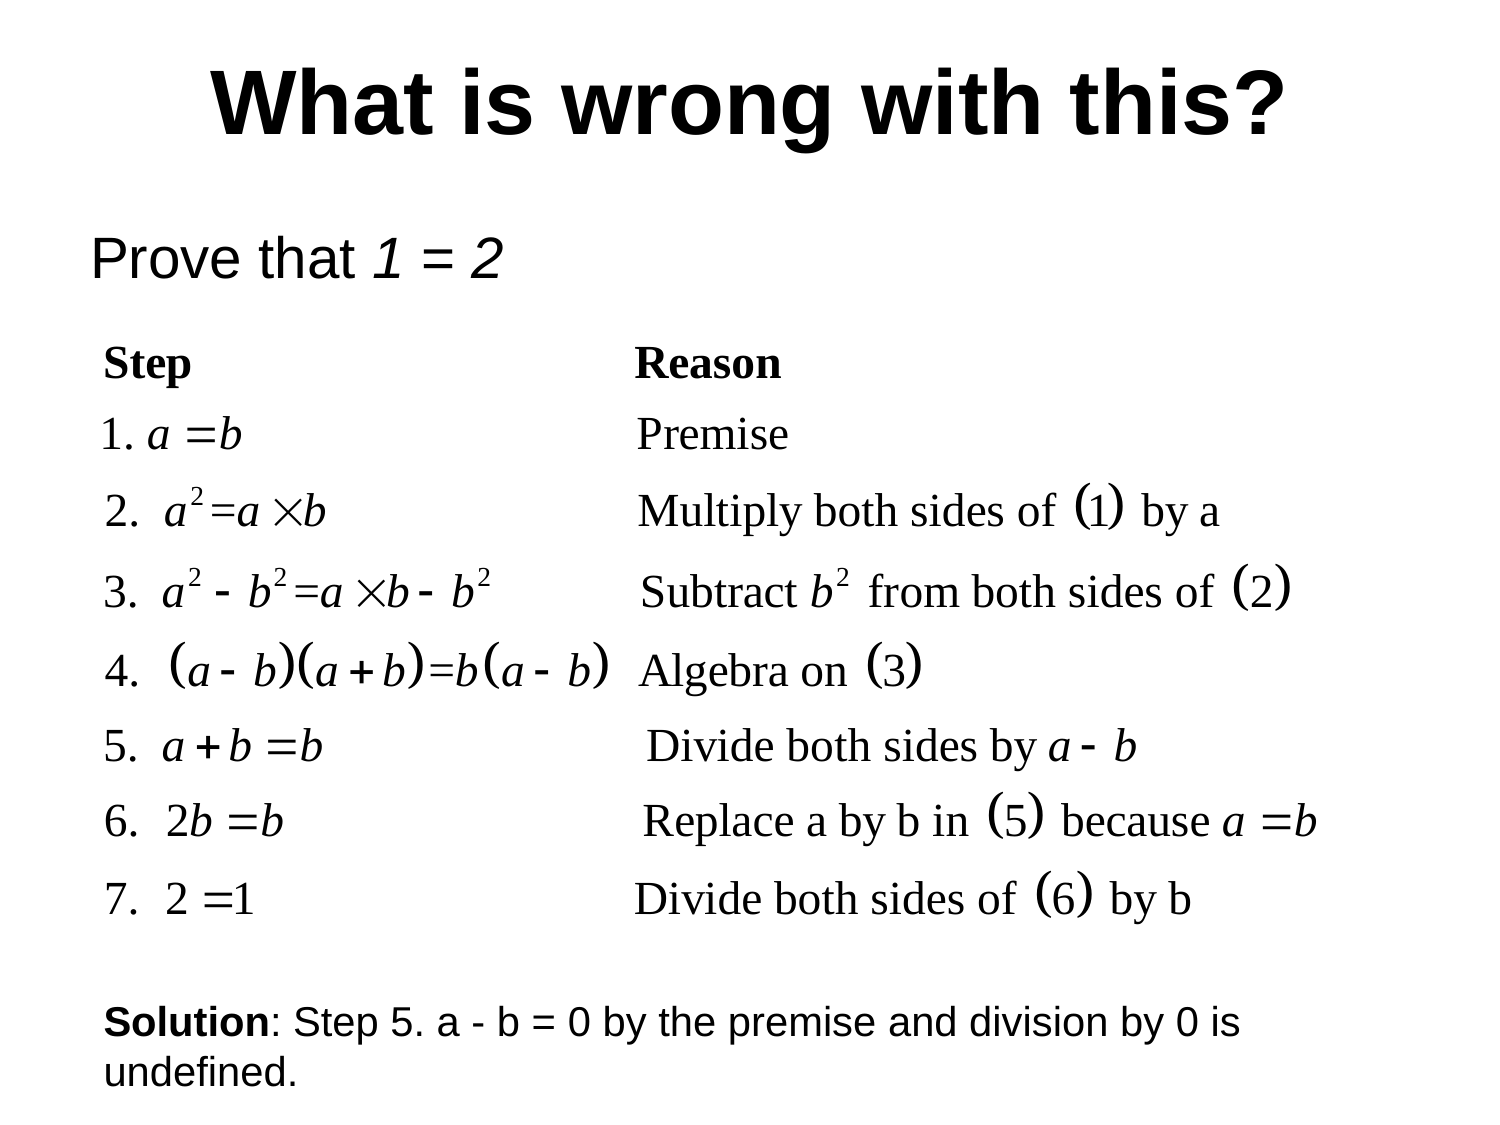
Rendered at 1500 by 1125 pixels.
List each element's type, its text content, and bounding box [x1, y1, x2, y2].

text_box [97, 337, 1326, 940]
list Solution: Step 5. a - b = 0 by the premise and division by 0 is undefined. [88, 987, 1439, 1051]
list Prove that 1 = 2 [75, 212, 1425, 283]
title What is wrong with this? [0, 0, 1500, 196]
